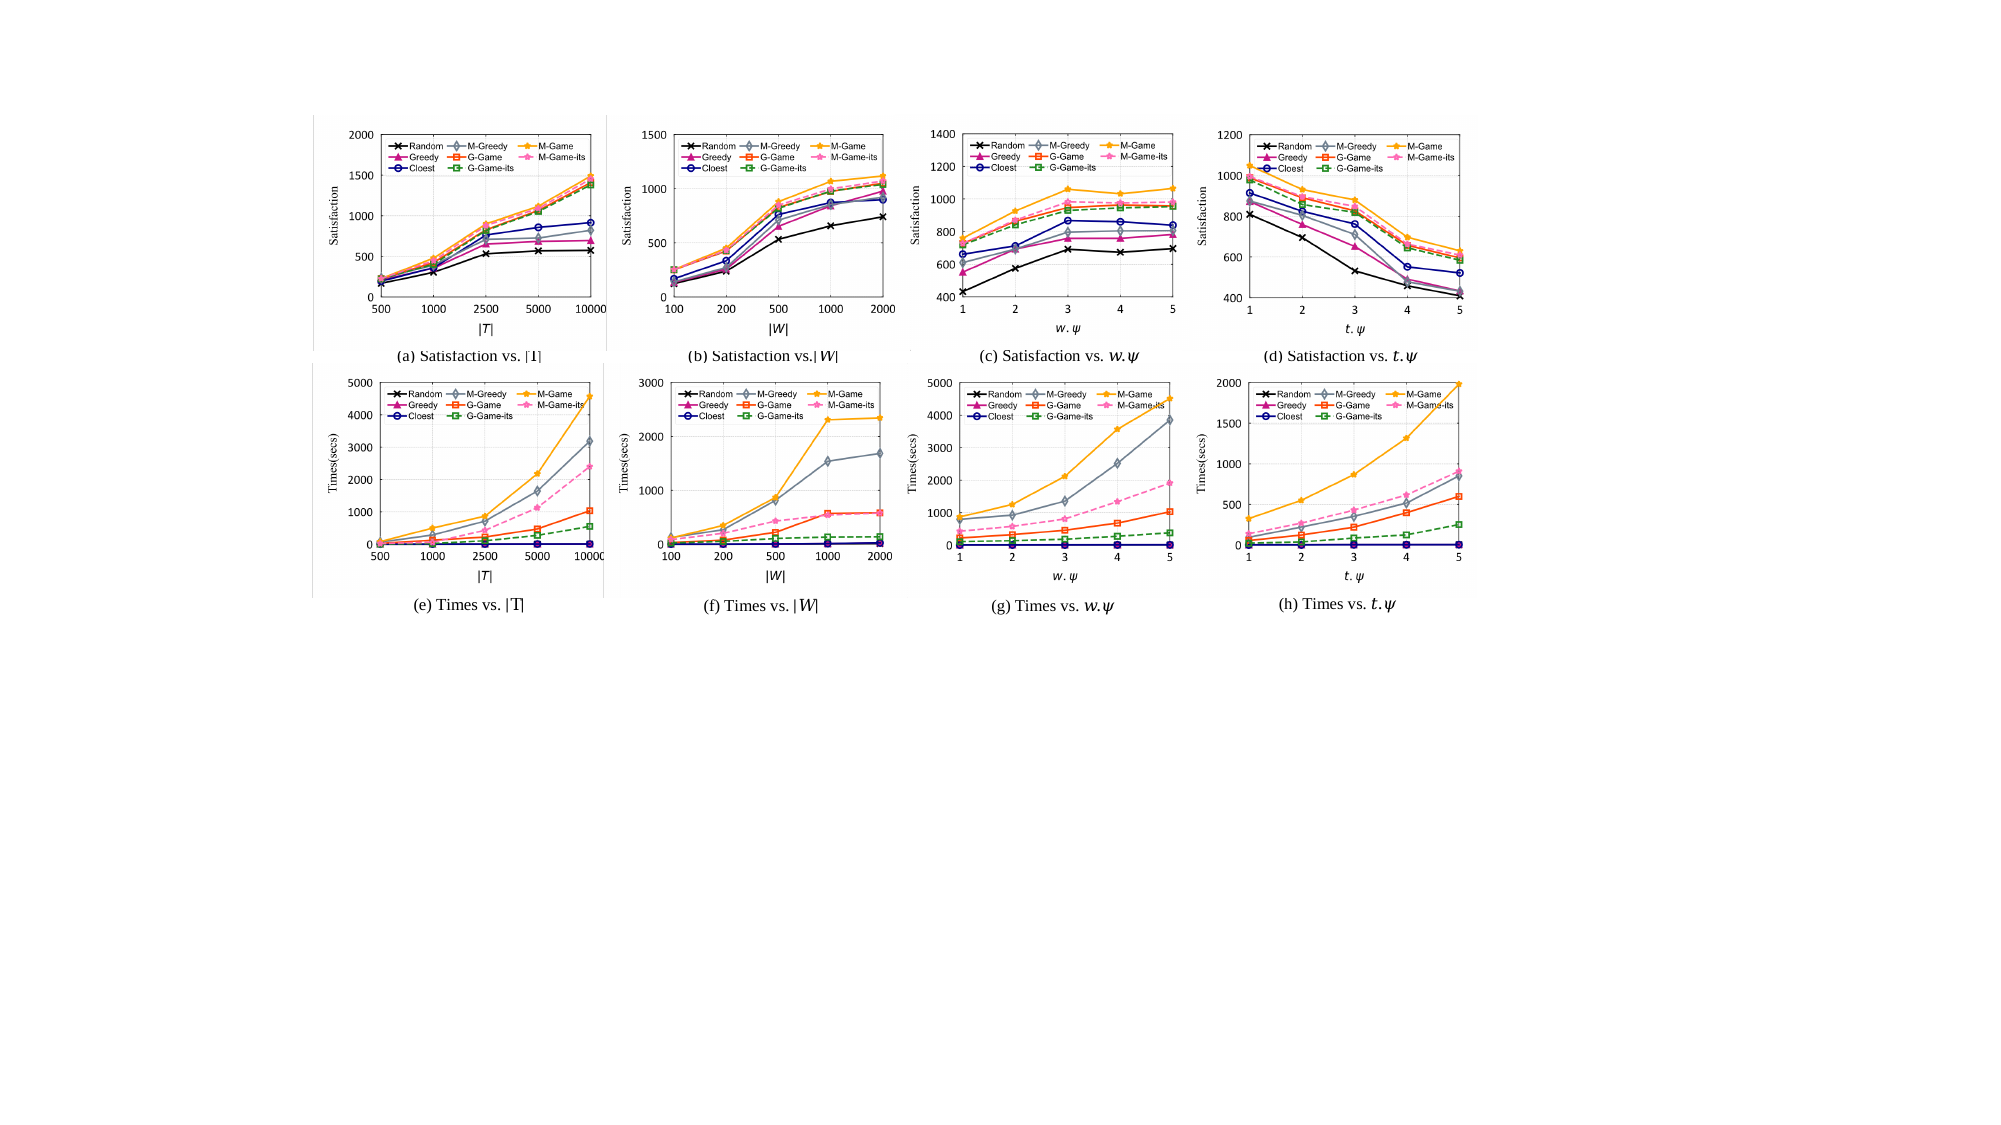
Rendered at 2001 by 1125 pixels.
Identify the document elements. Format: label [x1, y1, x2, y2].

text_box [397, 351, 688, 363]
text_box [1278, 579, 1604, 646]
text_box [703, 598, 1031, 649]
text_box [991, 598, 1317, 648]
text_box [413, 598, 703, 648]
picture [313, 114, 1479, 351]
text_box [979, 350, 1263, 363]
picture [312, 363, 1477, 598]
text_box [1263, 331, 1589, 398]
text_box [688, 350, 979, 363]
